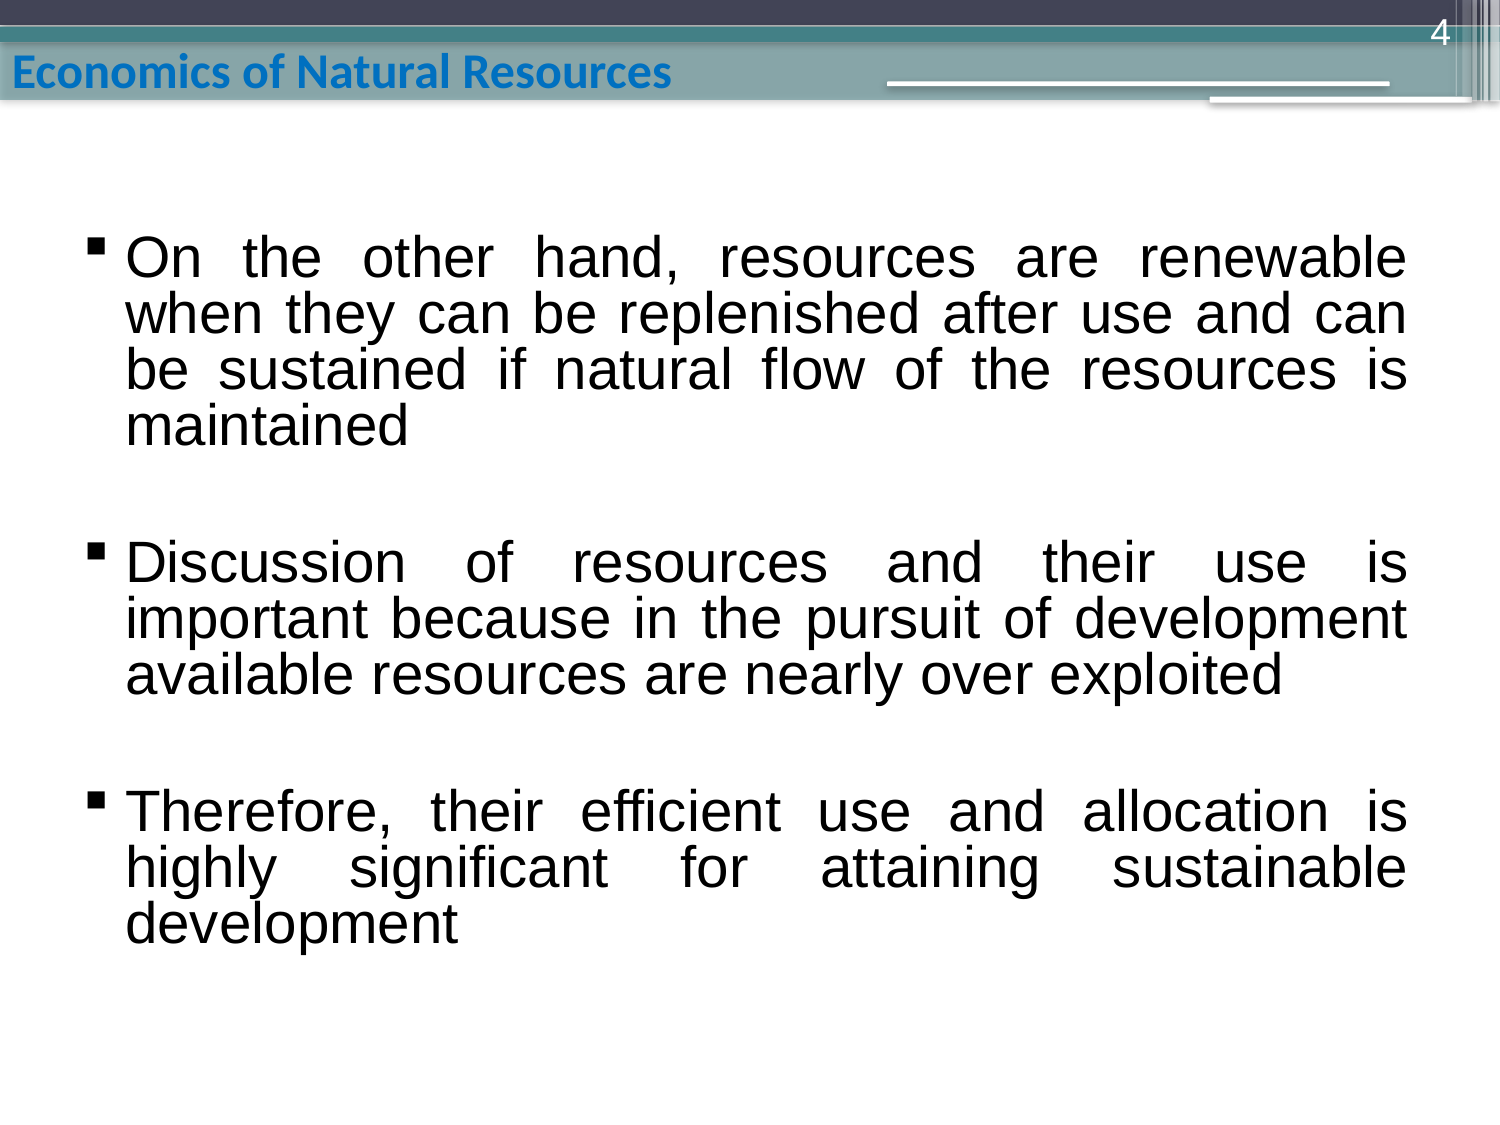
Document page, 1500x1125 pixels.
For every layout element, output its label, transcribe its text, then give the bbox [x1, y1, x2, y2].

list On the other hand, resources are renewable when they can be replenished after use and can be sustained if natural flow of the resources is maintained Discussion of resources and their use is important because in the pursuit of development available resources are nearly over exploited Therefore, their efficient use and allocation is highly significant for attaining sustainable development [49, 224, 1426, 1010]
text_box 4 [1340, 0, 1466, 61]
